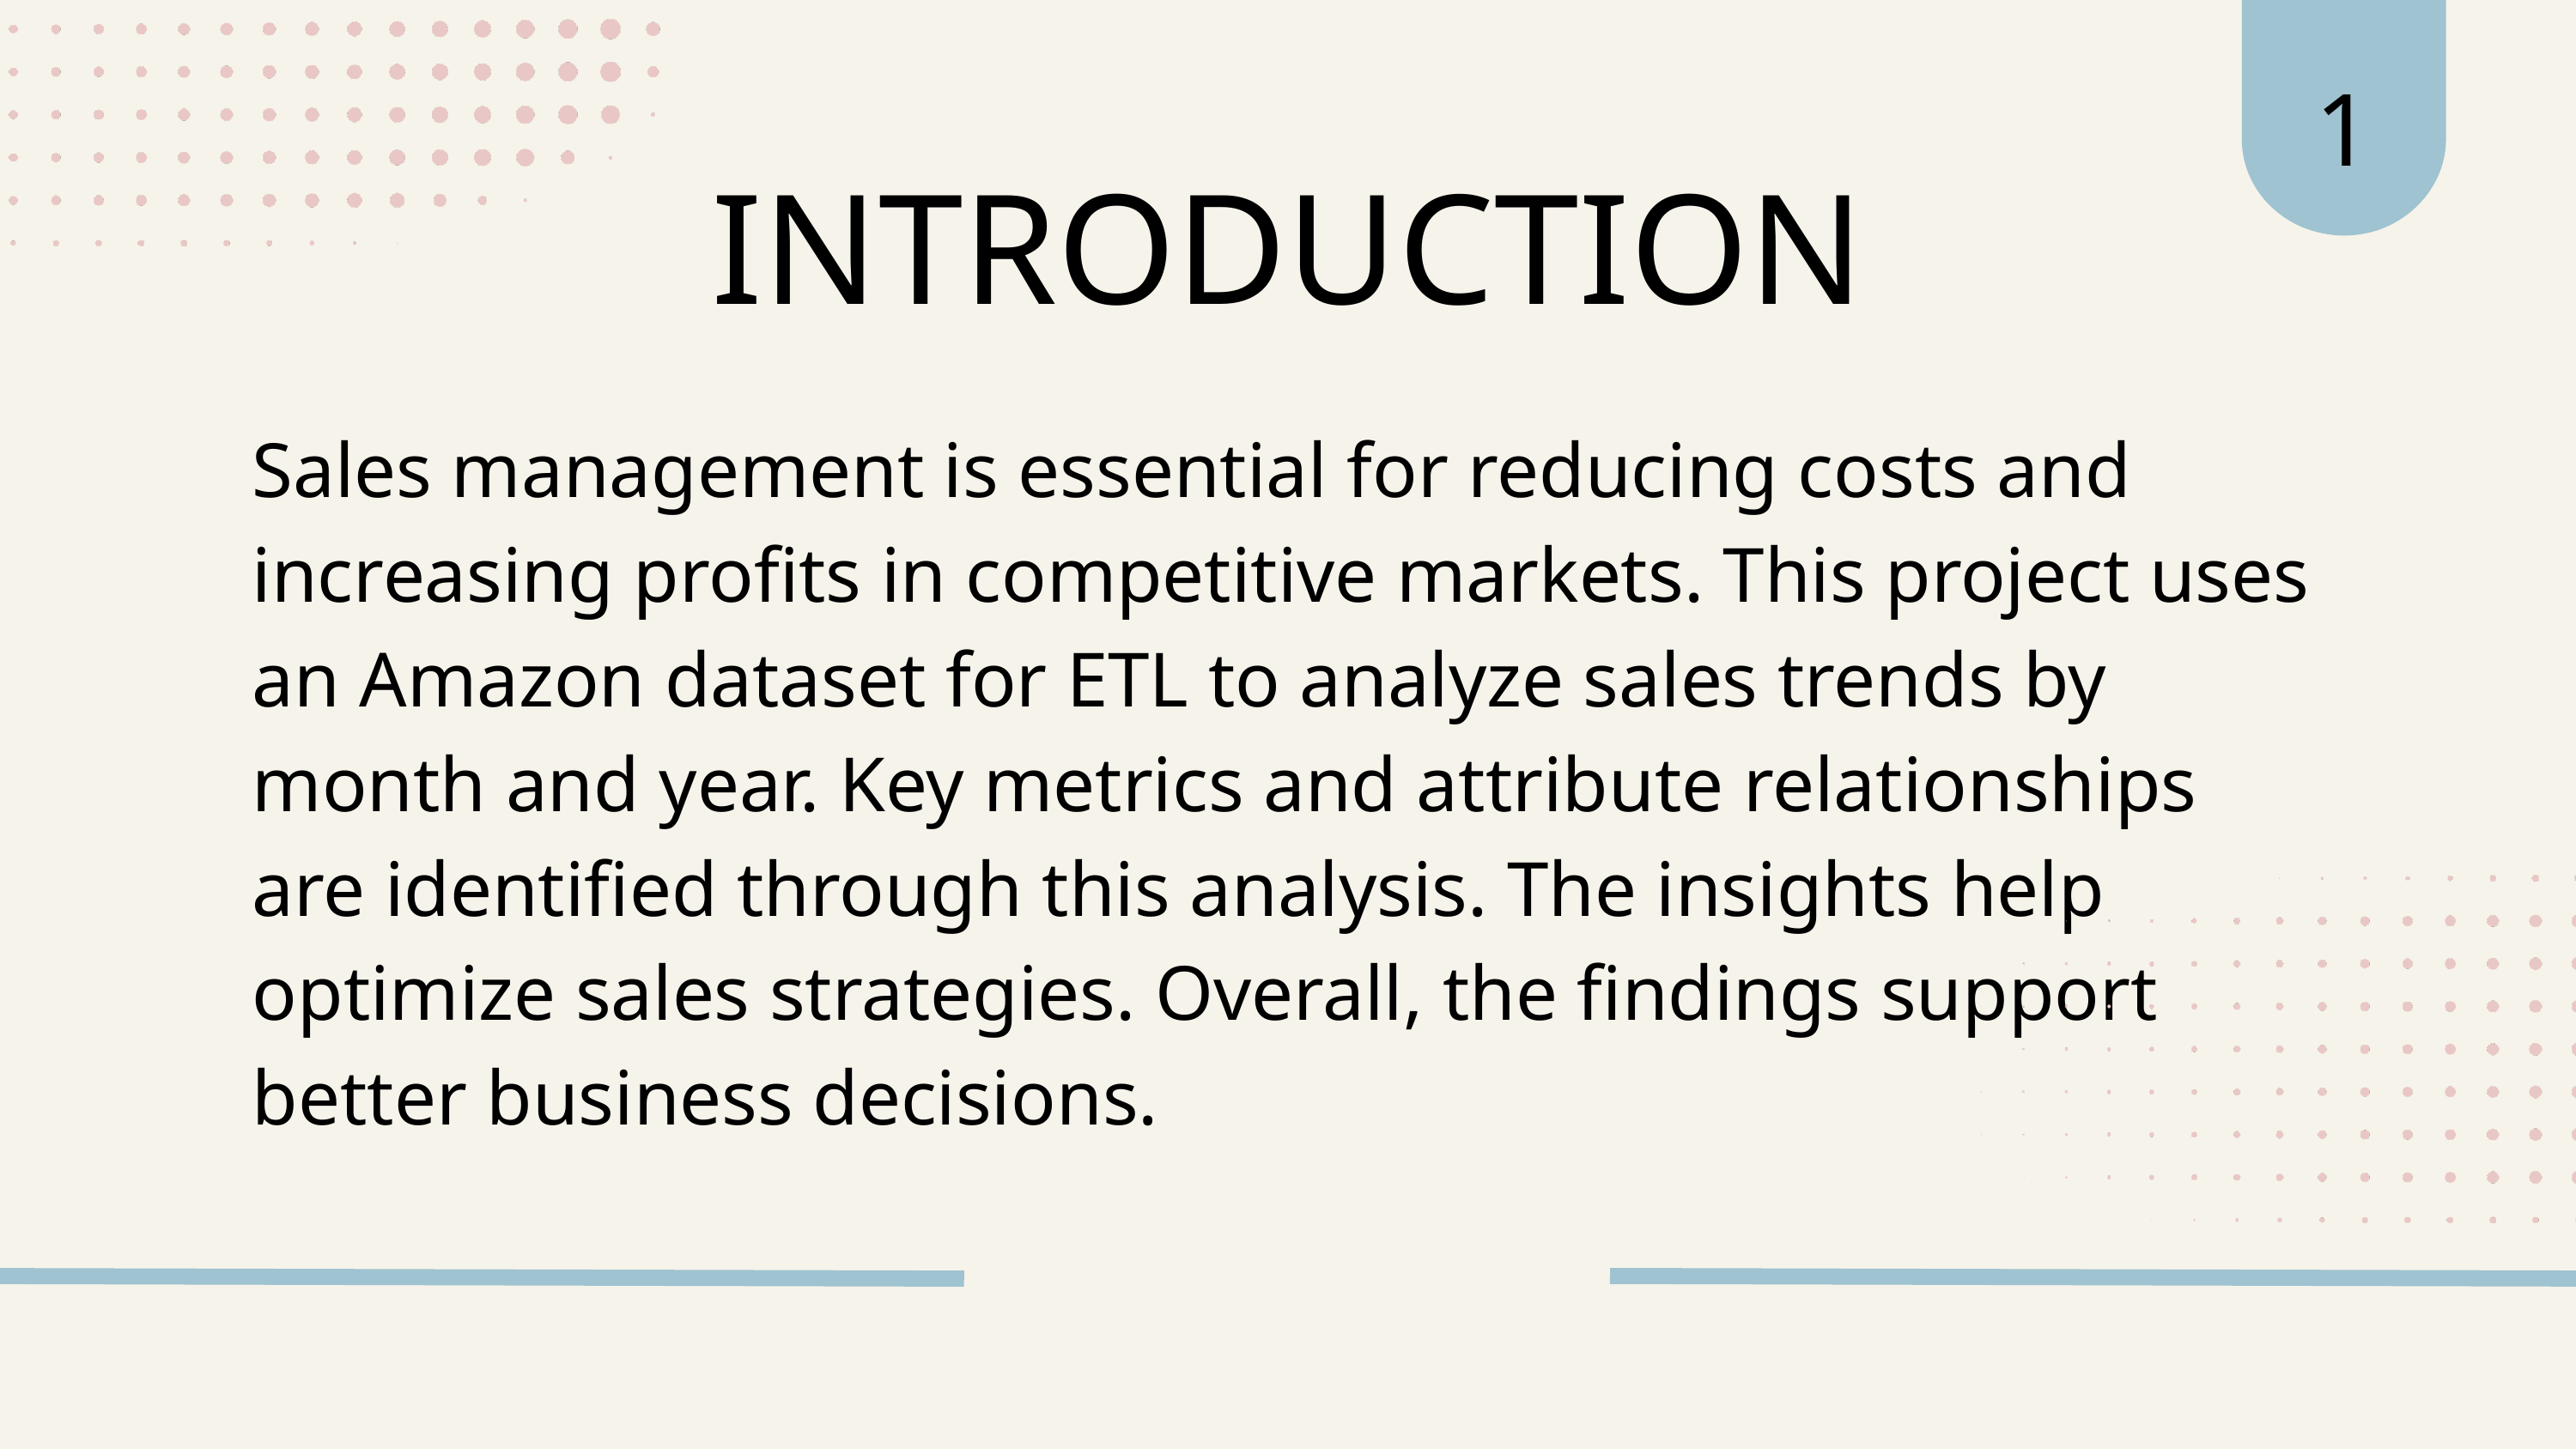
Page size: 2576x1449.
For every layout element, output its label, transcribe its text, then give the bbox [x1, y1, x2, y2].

text_box [0, 0, 660, 246]
text_box Sales management is essential for reducing costs and increasing profits in competitive markets. This project uses an Amazon dataset for ETL to analyze sales trends by month and year. Key metrics and attribute relationships are identified through this analysis. The insights help optimize sales strategies. Overall, the findings support better business decisions. [252, 407, 2324, 1141]
text_box INTRODUCTION [359, 122, 2216, 336]
text_box [1938, 874, 2576, 1223]
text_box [2233, 0, 2455, 236]
